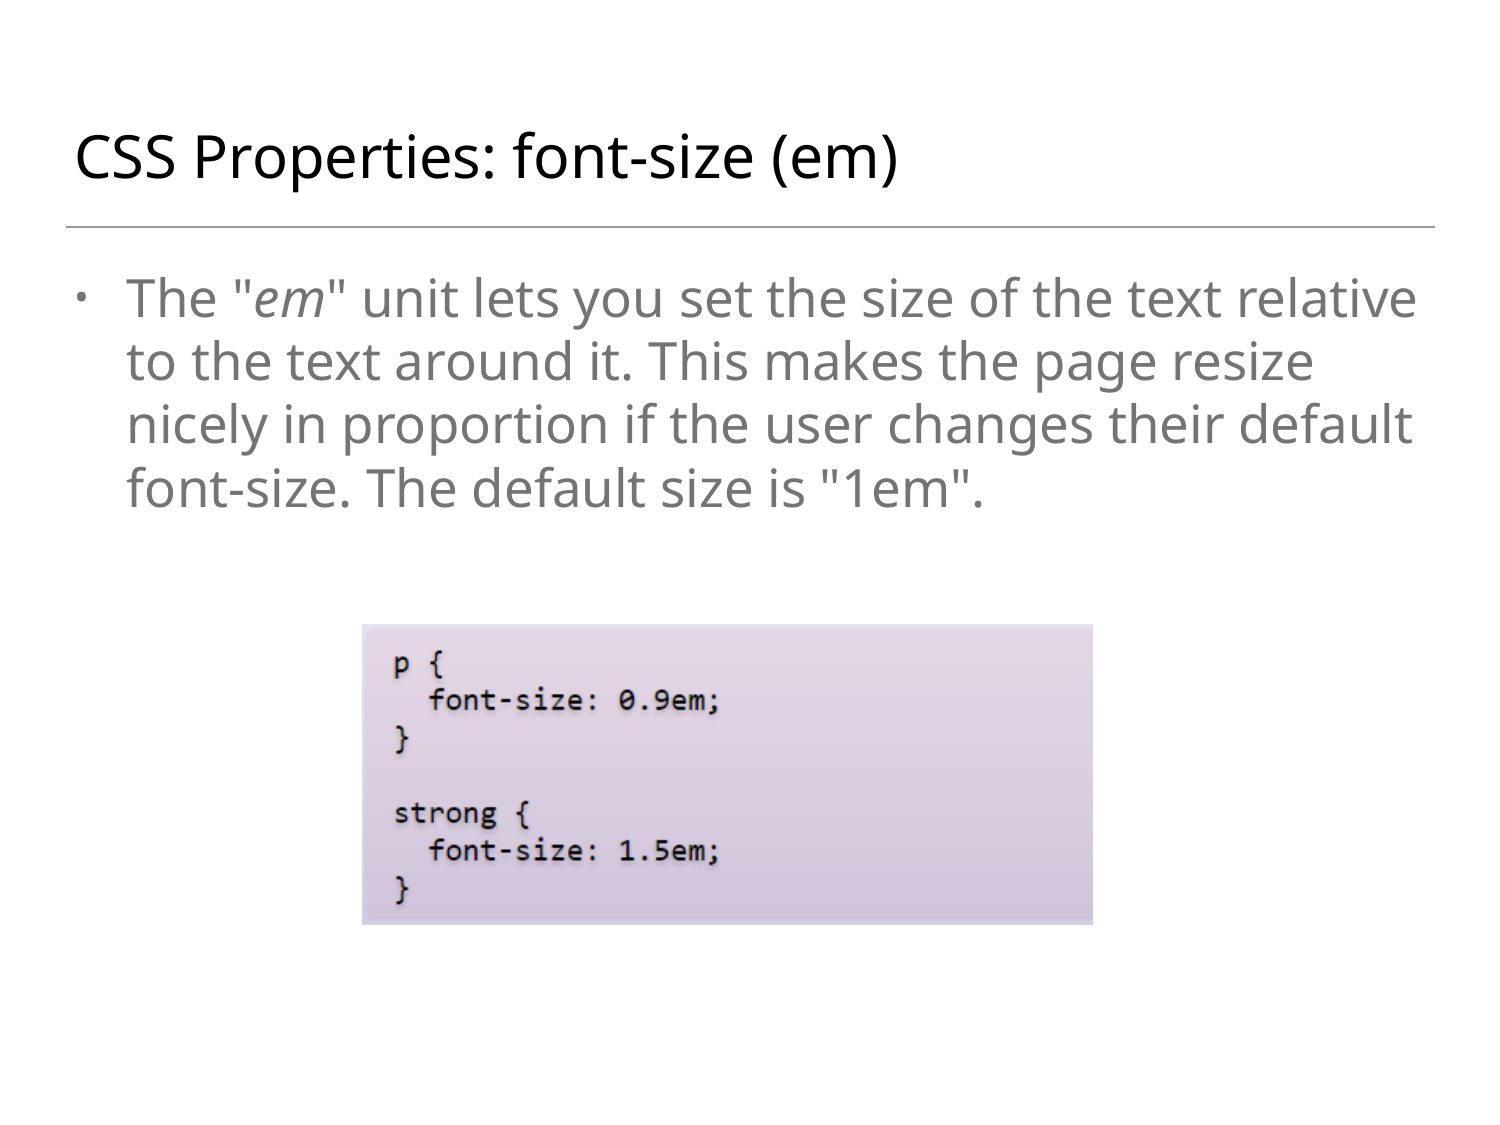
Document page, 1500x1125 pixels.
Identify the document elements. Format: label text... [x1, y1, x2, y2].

title CSS Properties: font-size (em) [65, 37, 1435, 200]
picture [362, 624, 1093, 926]
list The "em" unit lets you set the size of the text relative to the text around it. This makes the page resize nicely in proportion if the user changes their default font-size. The default size is "1em". [65, 255, 1435, 1026]
